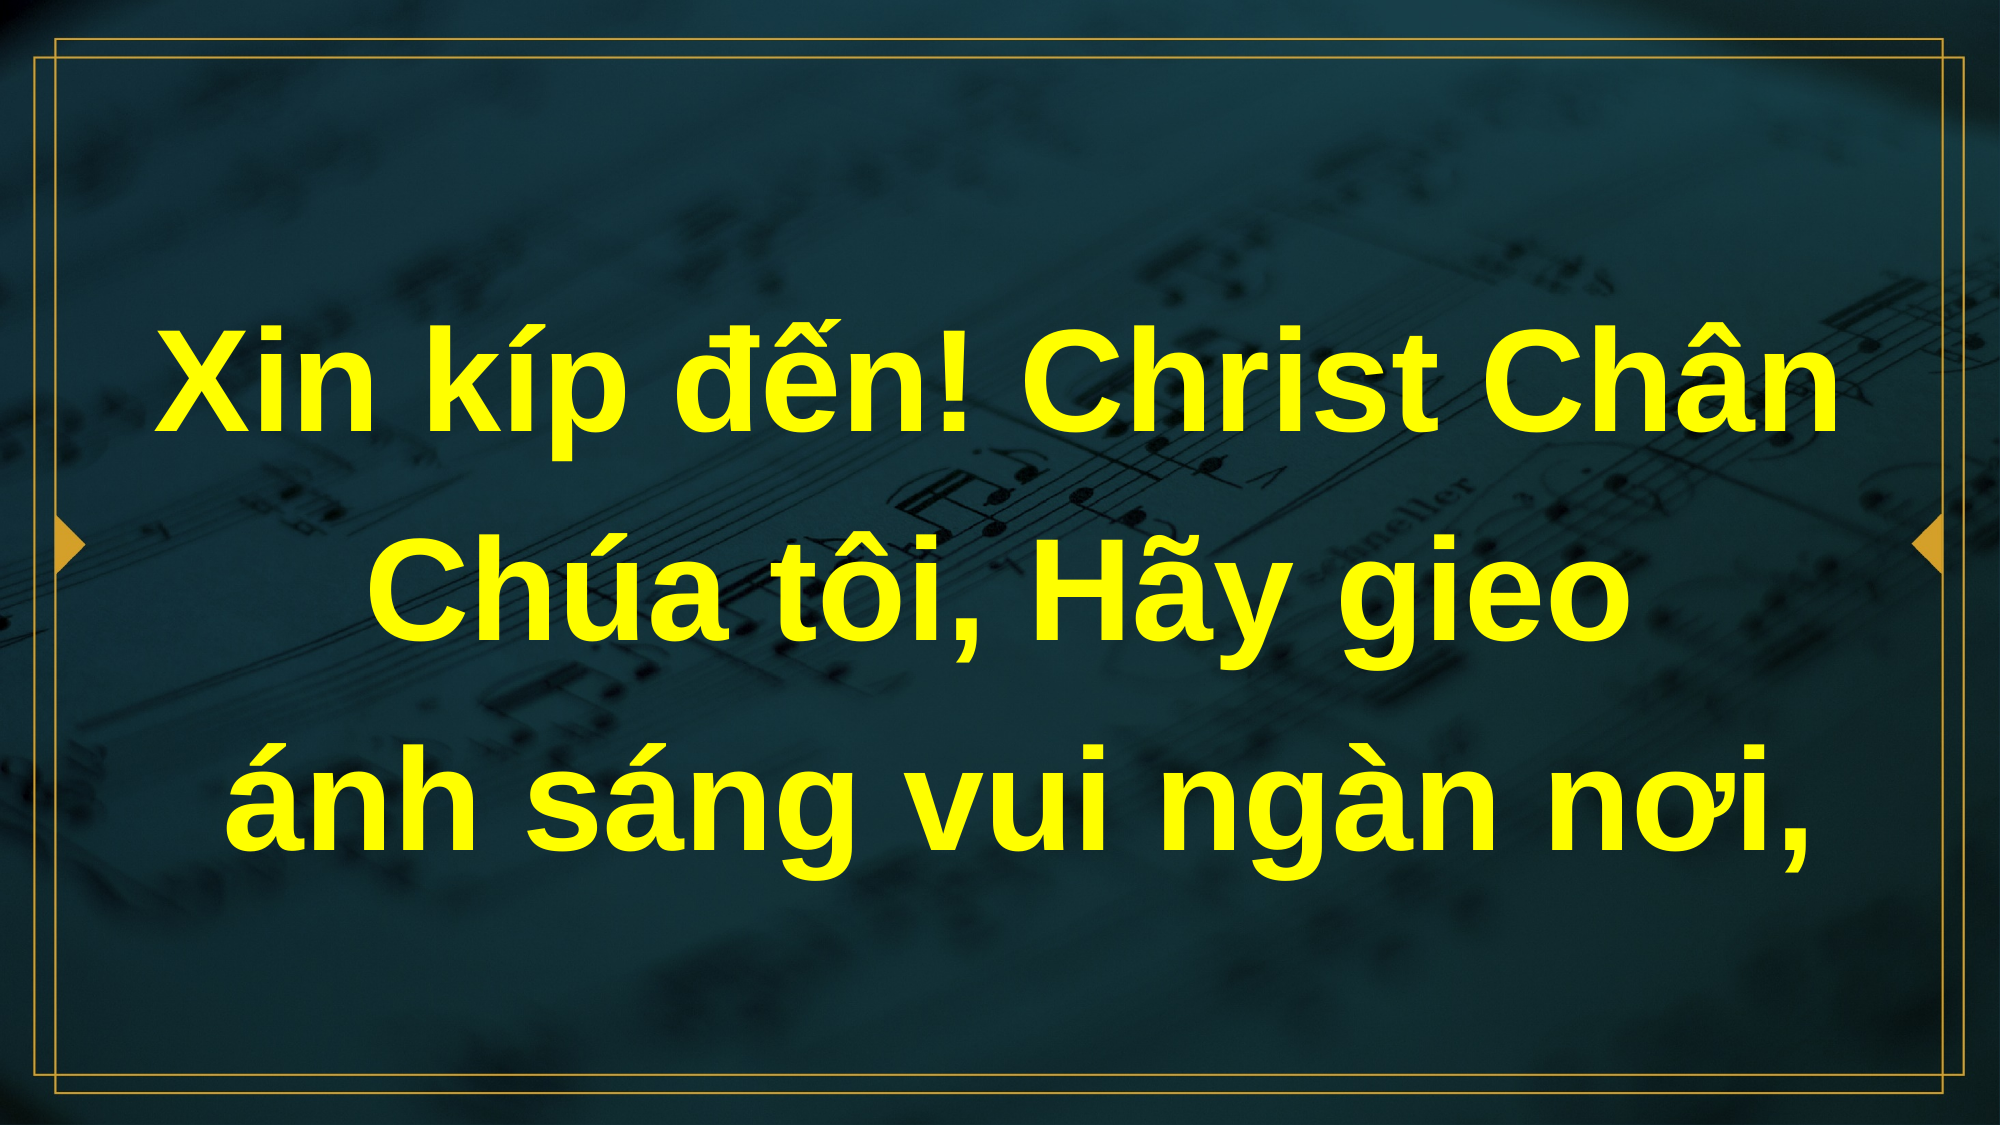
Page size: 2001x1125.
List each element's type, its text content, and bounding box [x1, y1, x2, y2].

title Xin kíp đến! Christ Chân Chúa tôi, Hãy gieo ánh sáng vui ngàn nơi, [55, 53, 1945, 1077]
picture [0, 0, 2000, 1125]
